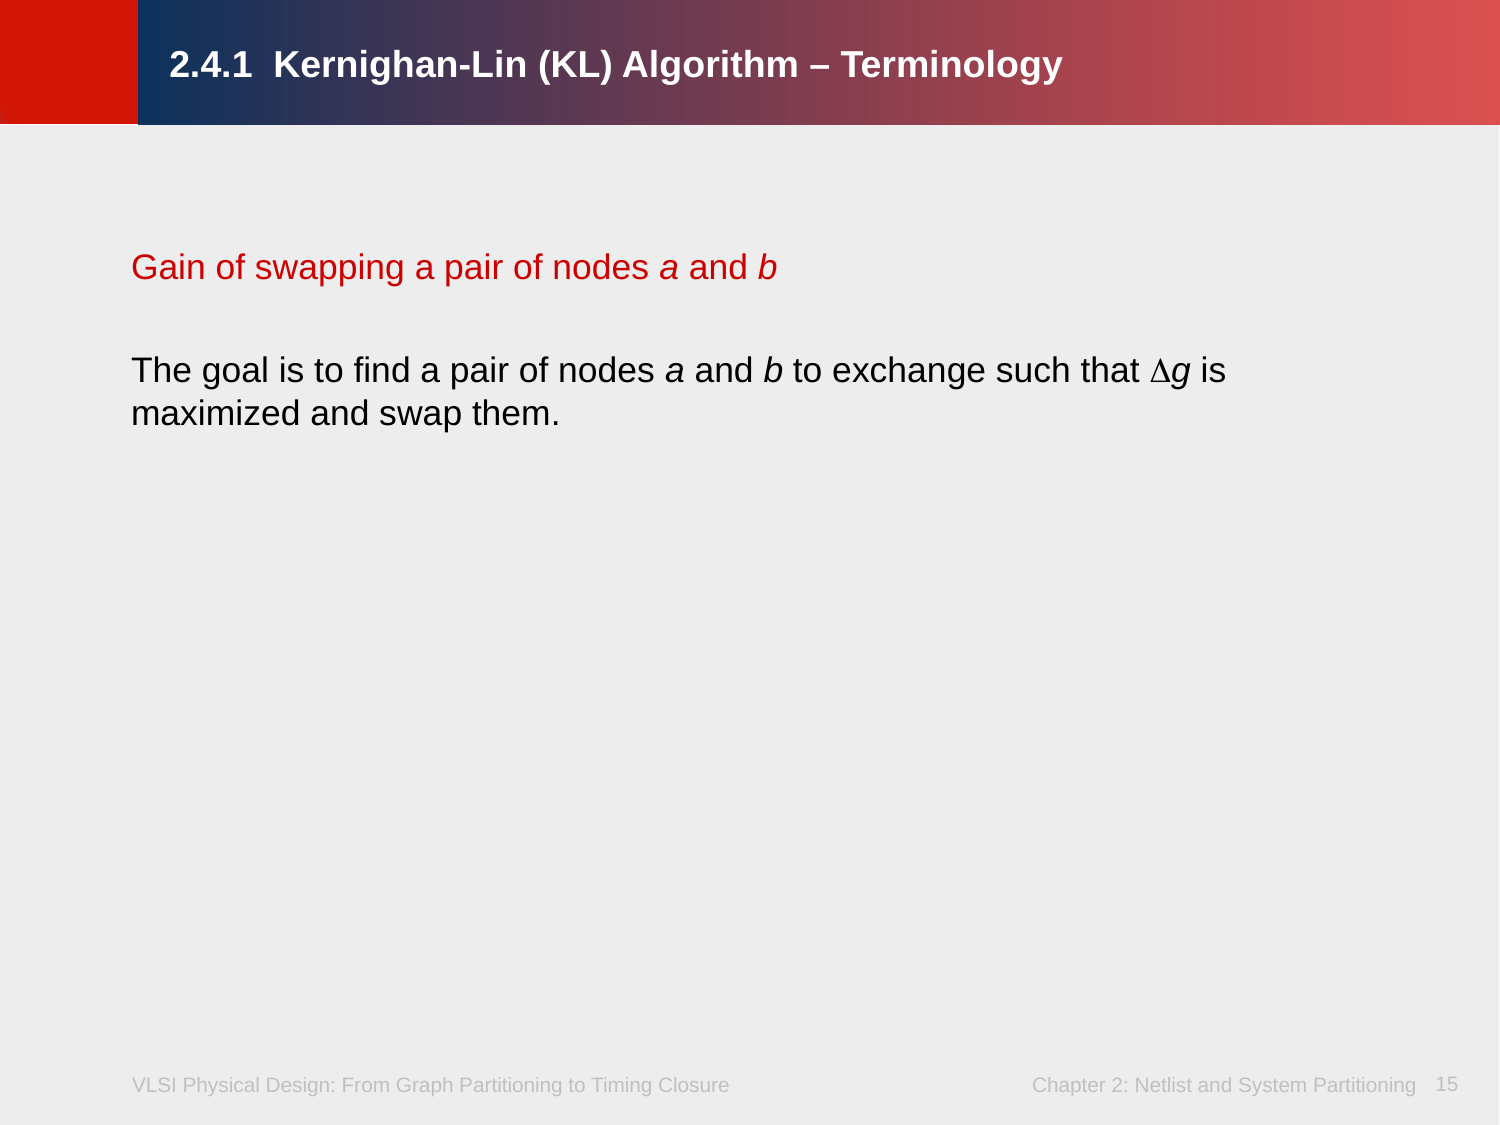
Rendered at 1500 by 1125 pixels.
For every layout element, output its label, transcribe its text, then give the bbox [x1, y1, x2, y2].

title 2.4.1 Kernighan-Lin (KL) Algorithm – Terminology [138, 0, 1500, 125]
slide_number 15 [1297, 1061, 1475, 1109]
picture [0, 0, 138, 124]
text_box Gain of swapping a pair of nodes a and b The goal is to find a pair of nodes a and b to exchange such that g is maximized and swap them. [99, 237, 1306, 444]
